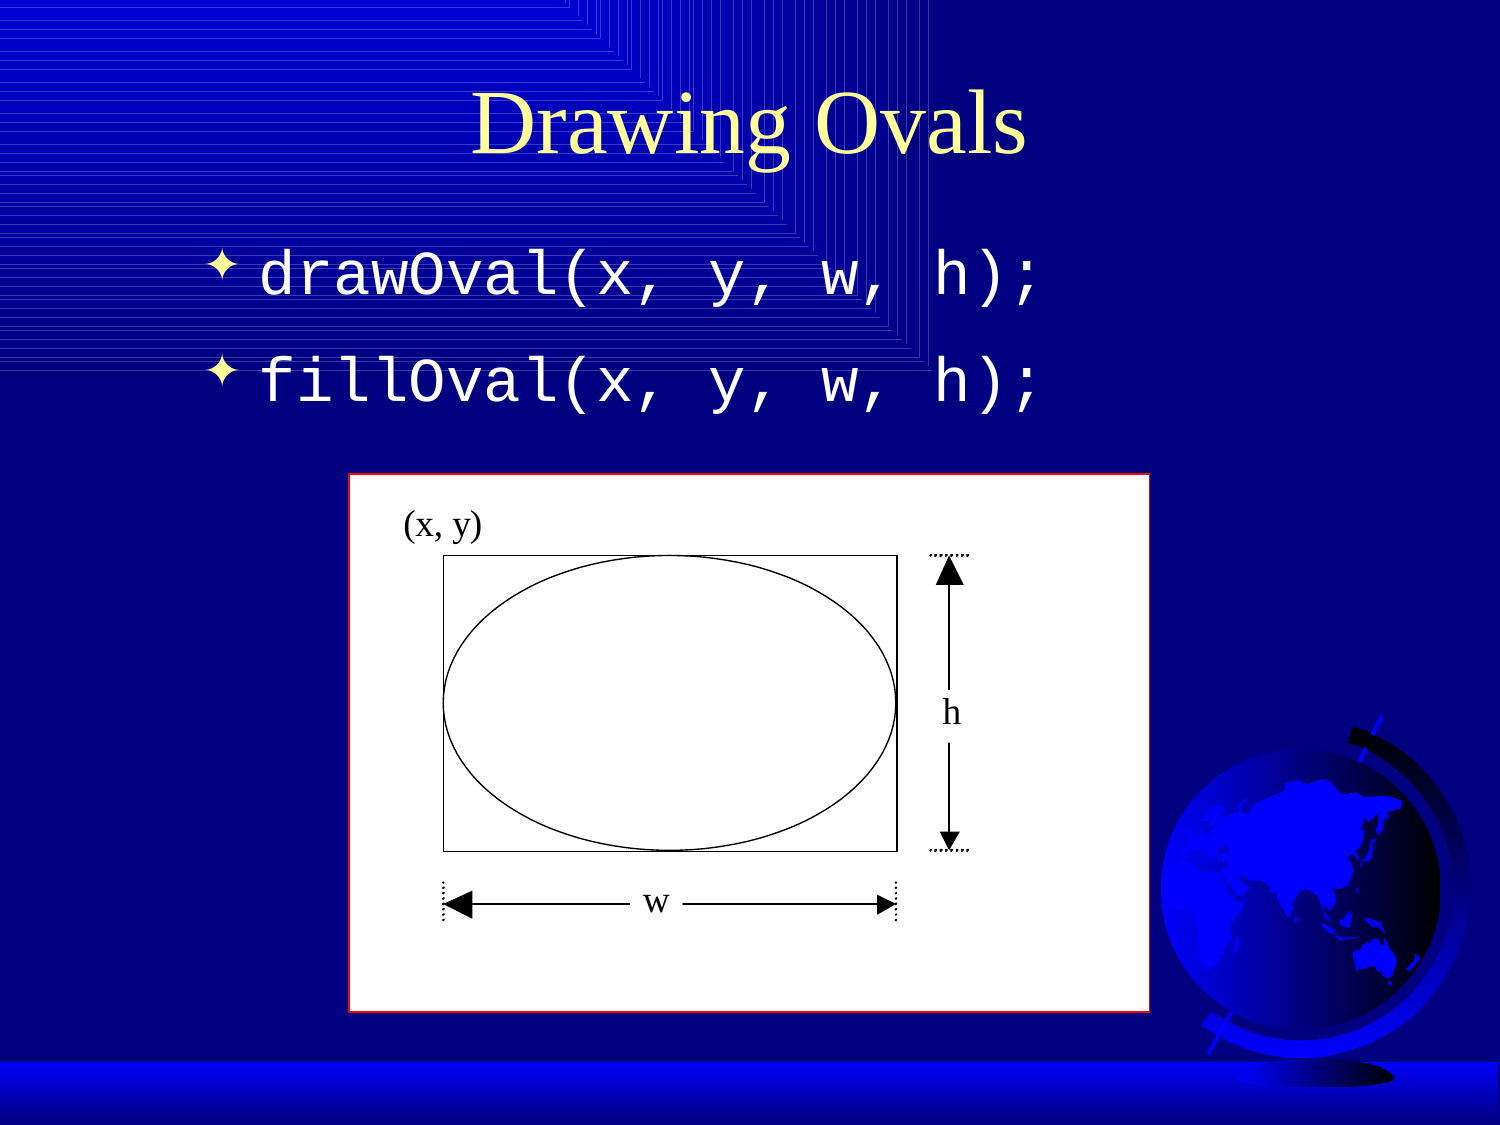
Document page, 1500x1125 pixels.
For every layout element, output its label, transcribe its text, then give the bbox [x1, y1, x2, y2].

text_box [349, 474, 1149, 1012]
list drawOval(x, y, w, h); fillOval(x, y, w, h); [187, 224, 1463, 404]
title Drawing Ovals [112, 0, 1388, 235]
